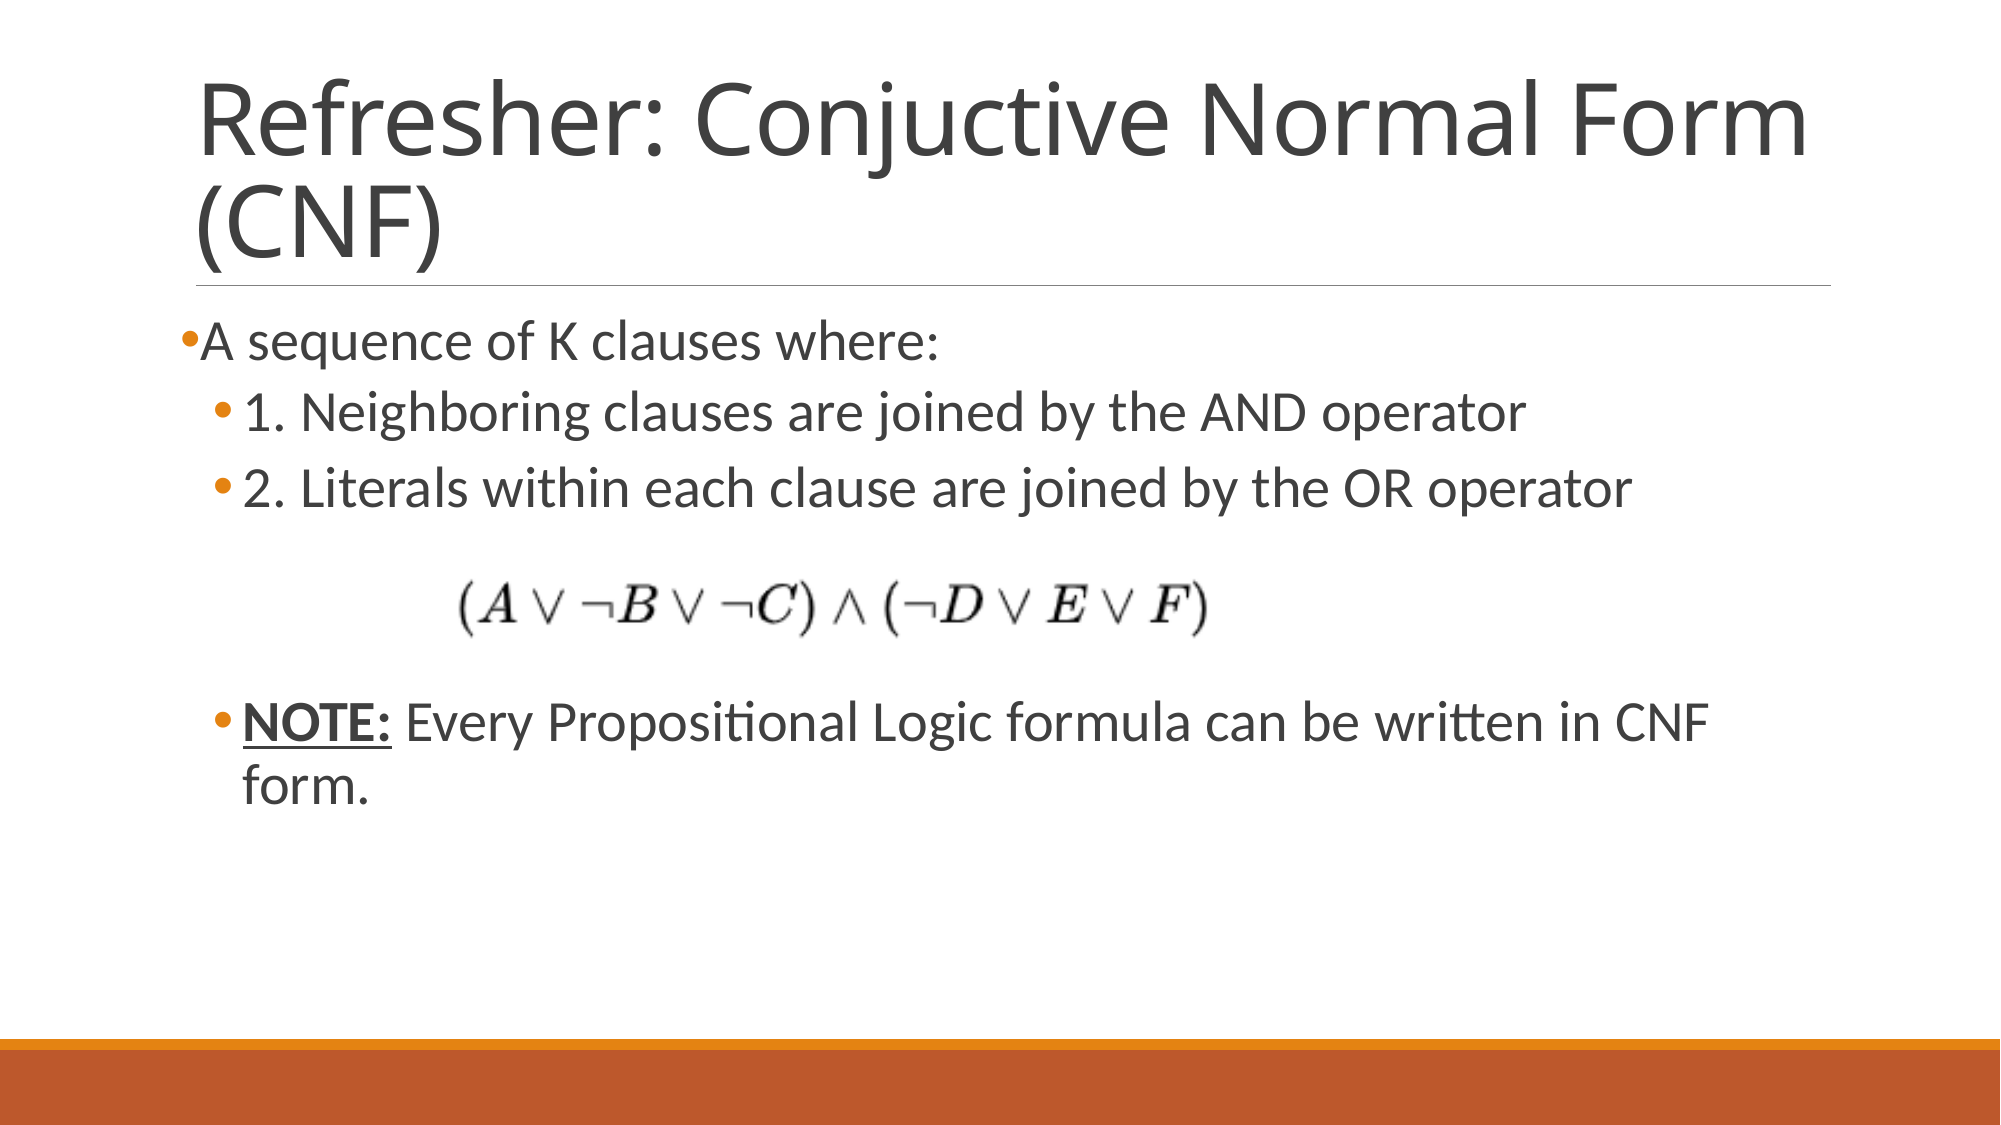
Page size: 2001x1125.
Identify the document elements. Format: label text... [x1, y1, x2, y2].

picture [453, 561, 1235, 660]
title Refresher: Conjuctive Normal Form (CNF) [180, 47, 1830, 285]
list A sequence of K clauses where: 1. Neighboring clauses are joined by the AND operator 2. Literals within each clause are joined by the OR operator NOTE: Every Propositional Logic formula can be written in CNF form. [180, 302, 1830, 963]
